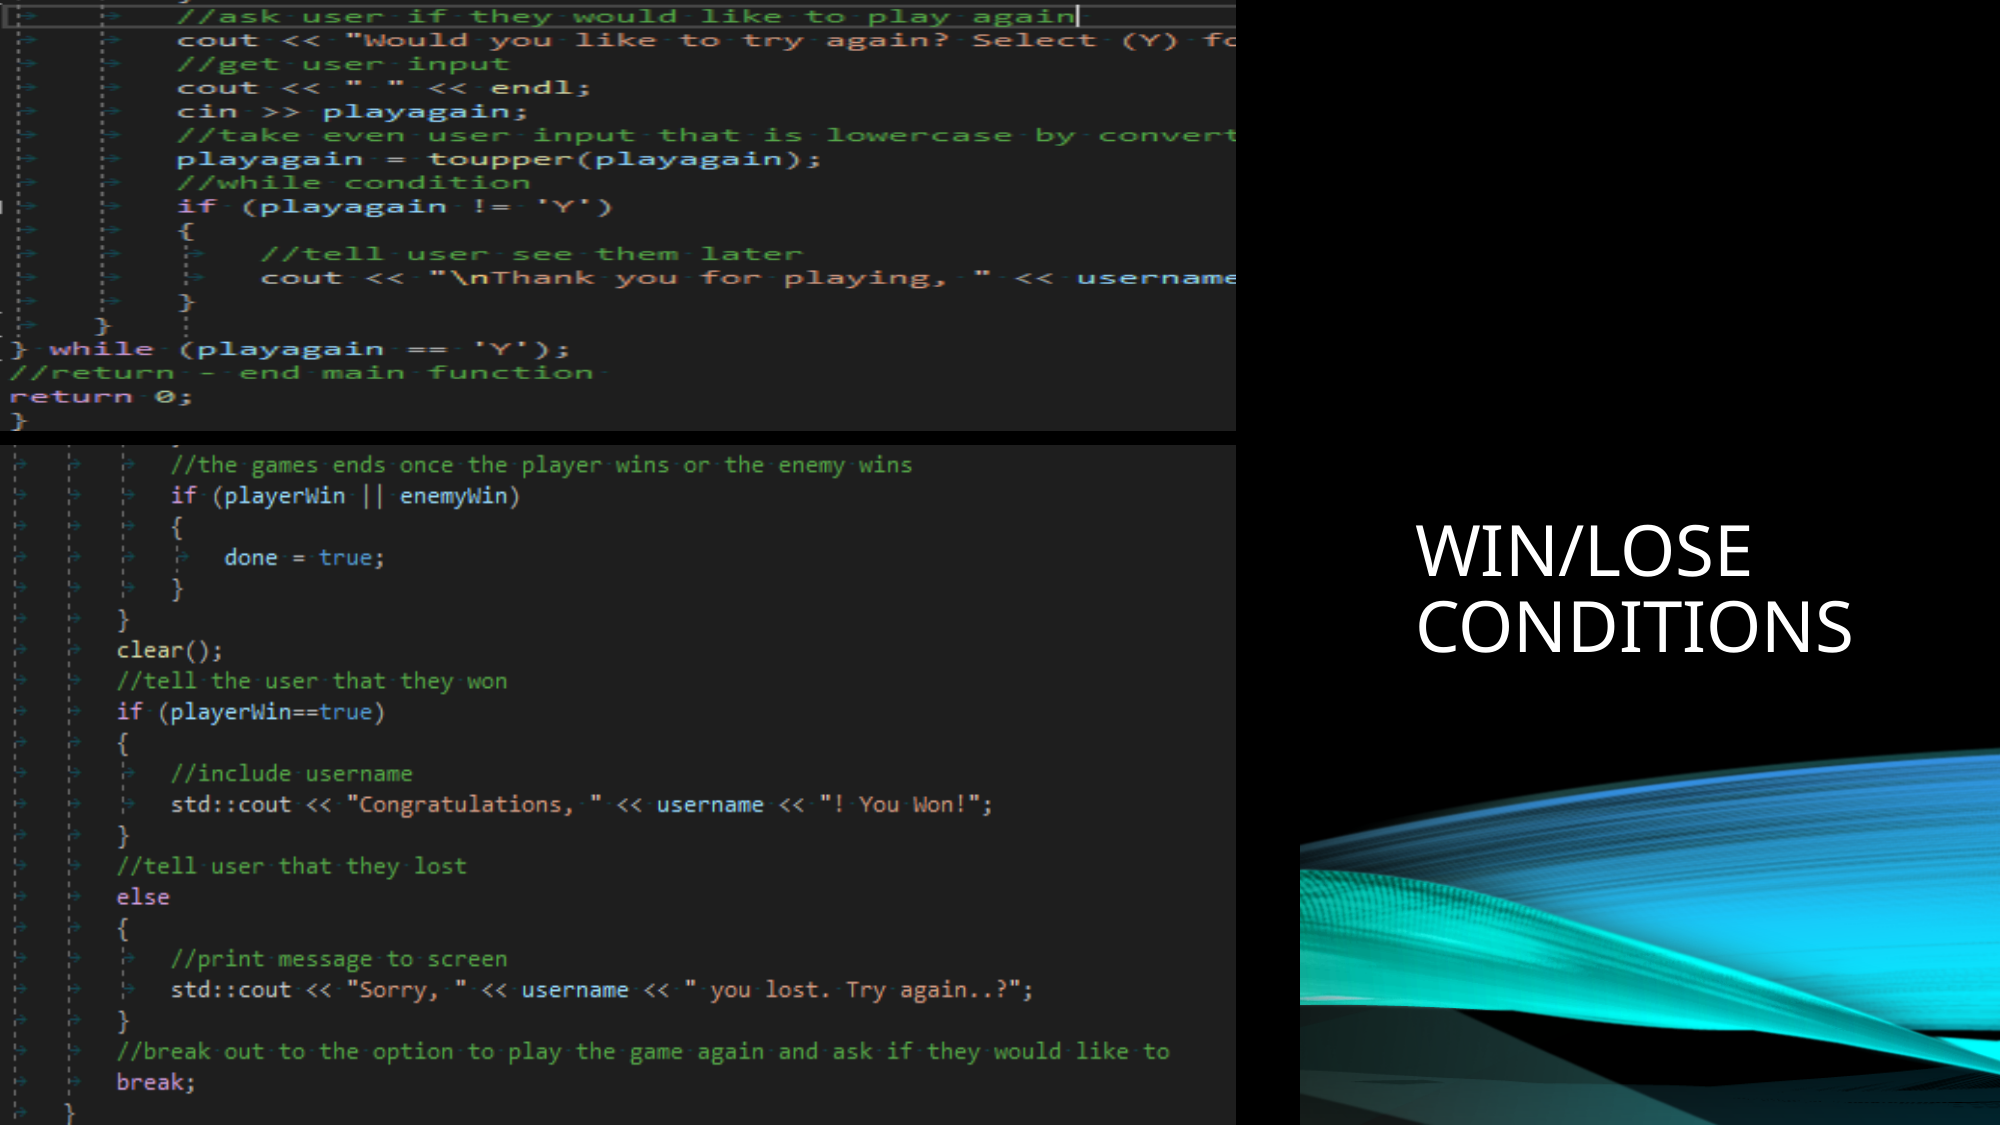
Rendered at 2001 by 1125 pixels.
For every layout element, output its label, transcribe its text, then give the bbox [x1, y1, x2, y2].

picture [0, 0, 2000, 431]
picture [0, 445, 2000, 1125]
title WIN/LOSE Conditions [1400, 237, 1898, 676]
text_box [0, 237, 2000, 717]
